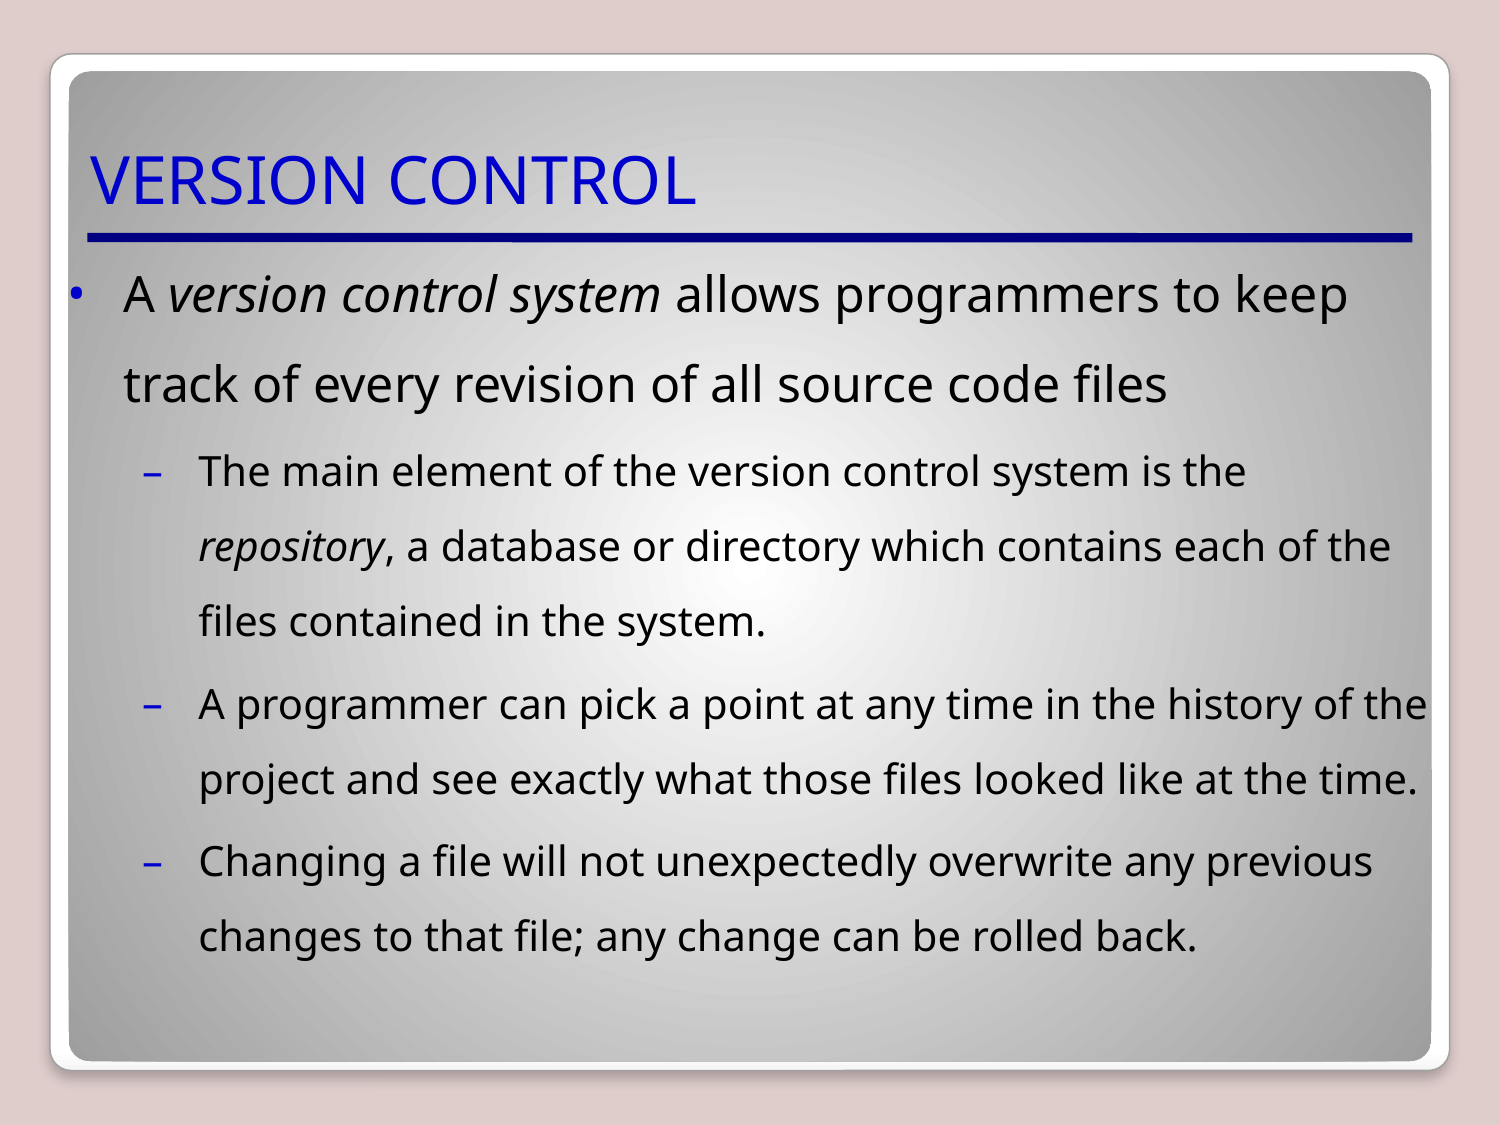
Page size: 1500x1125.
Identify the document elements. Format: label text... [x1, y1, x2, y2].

list A version control system allows programmers to keep track of every revision of all source code files The main element of the version control system is the repository, a database or directory which contains each of the files contained in the system. A programmer can pick a point at any time in the history of the project and see exactly what those files looked like at the time. Changing a file will not unexpectedly overwrite any previous changes to that file; any change can be rolled back. [33, 224, 1456, 1067]
title VERSION CONTROL [75, 75, 1425, 224]
